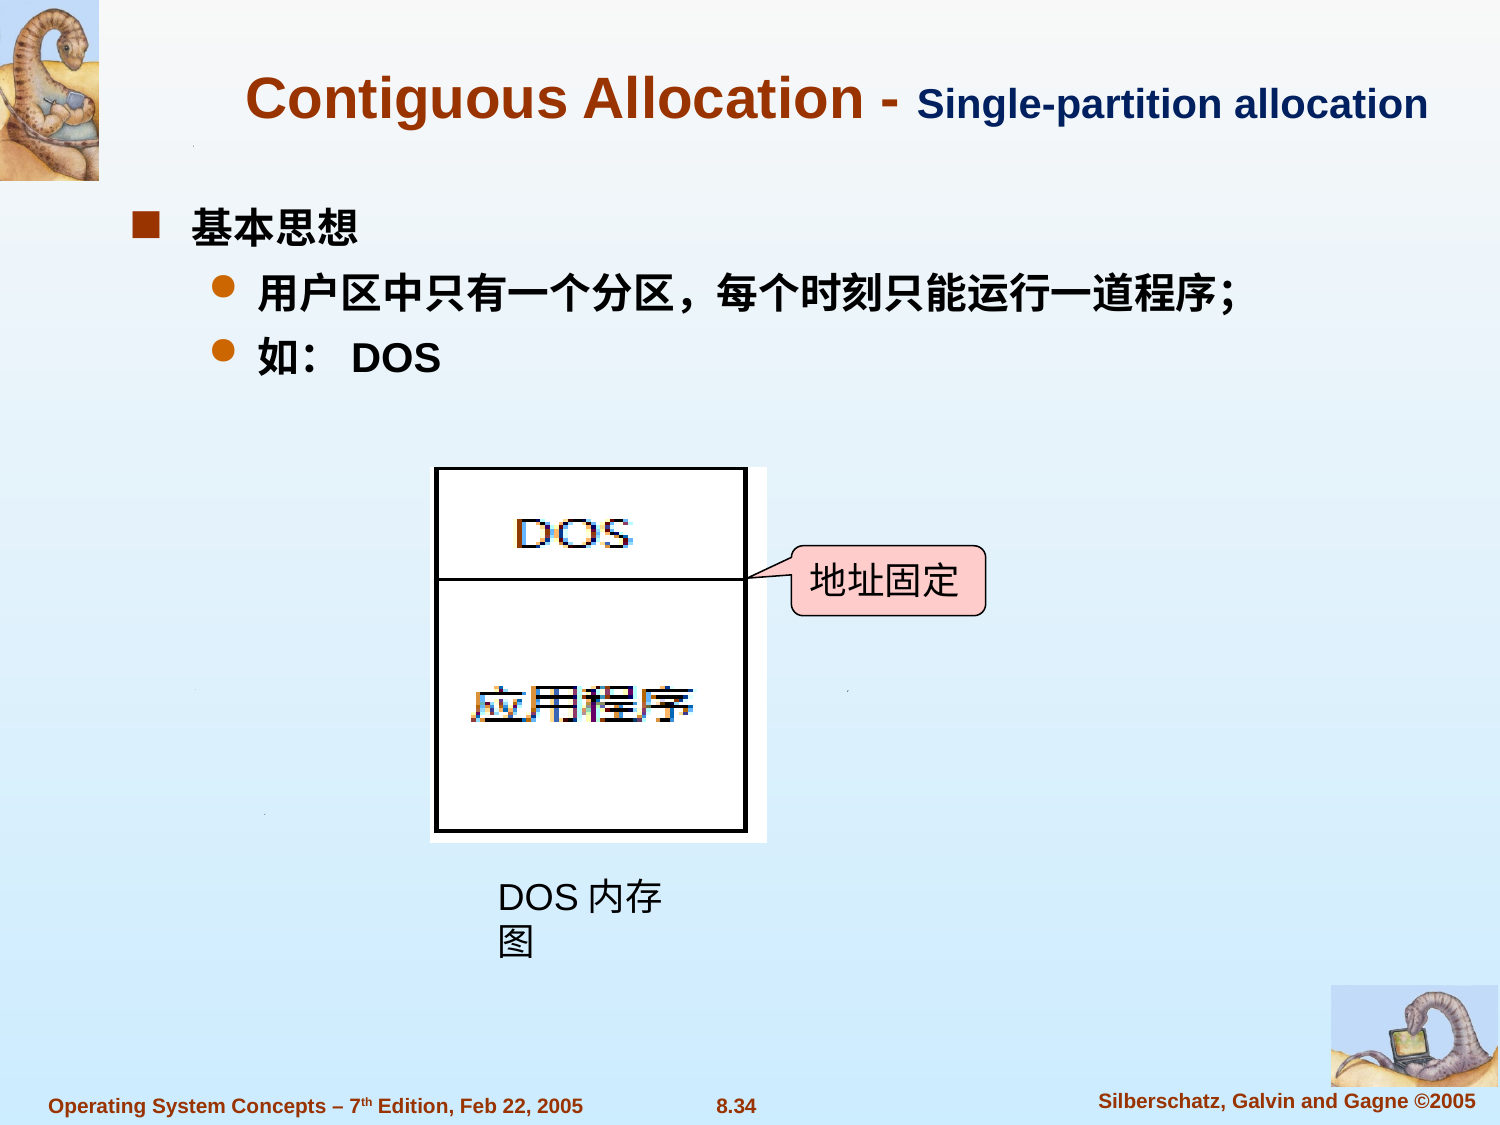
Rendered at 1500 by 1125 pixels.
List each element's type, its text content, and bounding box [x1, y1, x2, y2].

picture [430, 467, 767, 843]
text_box DOS内存图 [483, 865, 714, 971]
text_box 地址固定 [767, 545, 986, 616]
title Contiguous Allocation - Single-partition allocation [174, 37, 1500, 138]
picture [1331, 985, 1498, 1087]
list 基本思想 用户区中只有一个分区，每个时刻只能运行一道程序； 如：DOS [120, 194, 1336, 445]
picture [0, 0, 99, 181]
